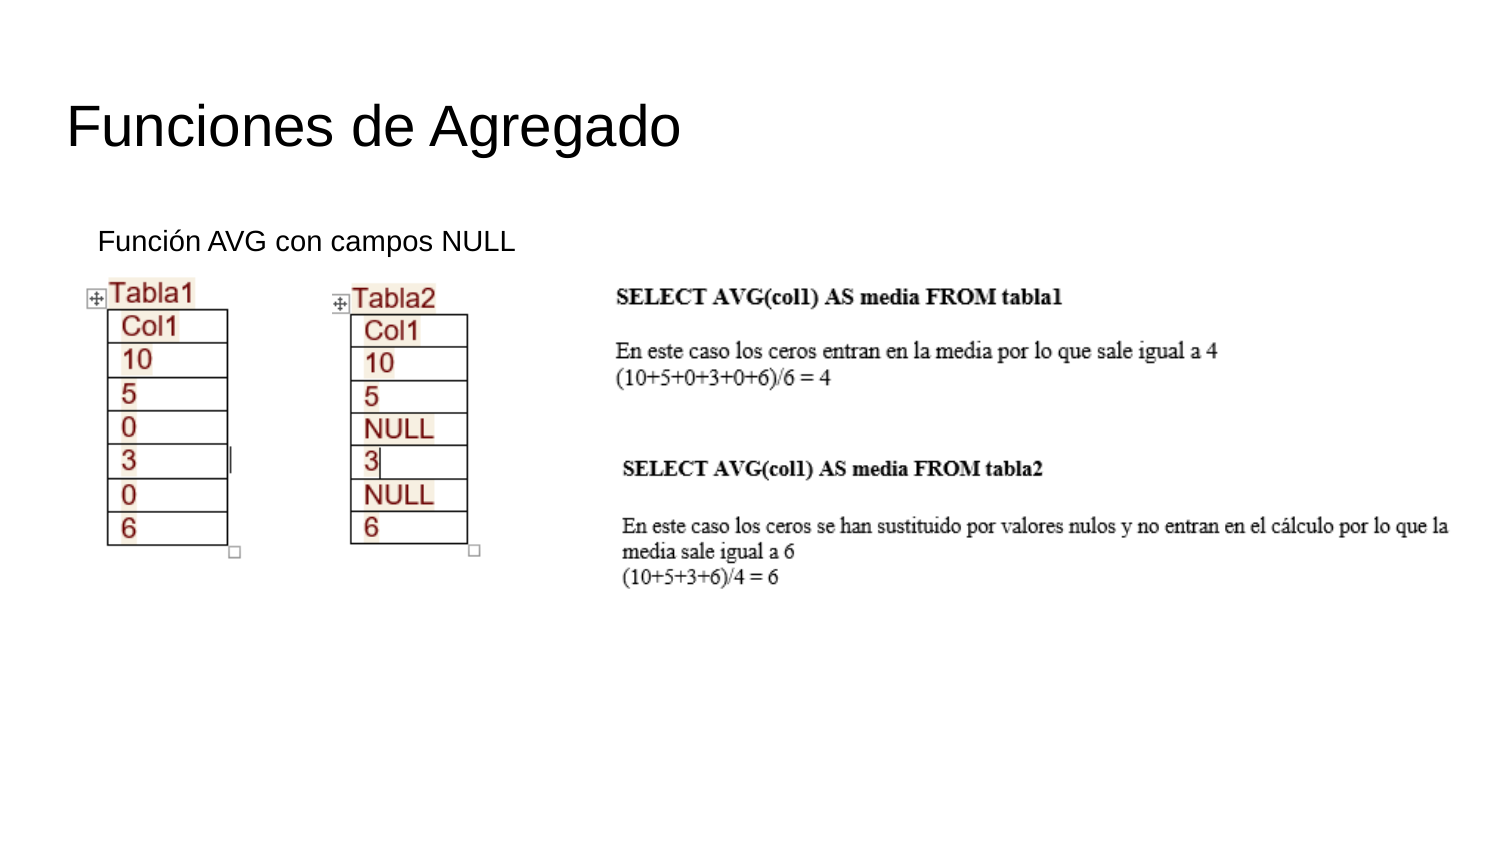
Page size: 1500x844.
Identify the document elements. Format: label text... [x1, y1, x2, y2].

text_box Función AVG con campos NULL [82, 214, 1388, 265]
title Funciones de Agregado [51, 72, 1449, 167]
picture [71, 265, 313, 573]
picture [331, 265, 523, 560]
picture [599, 265, 1487, 607]
